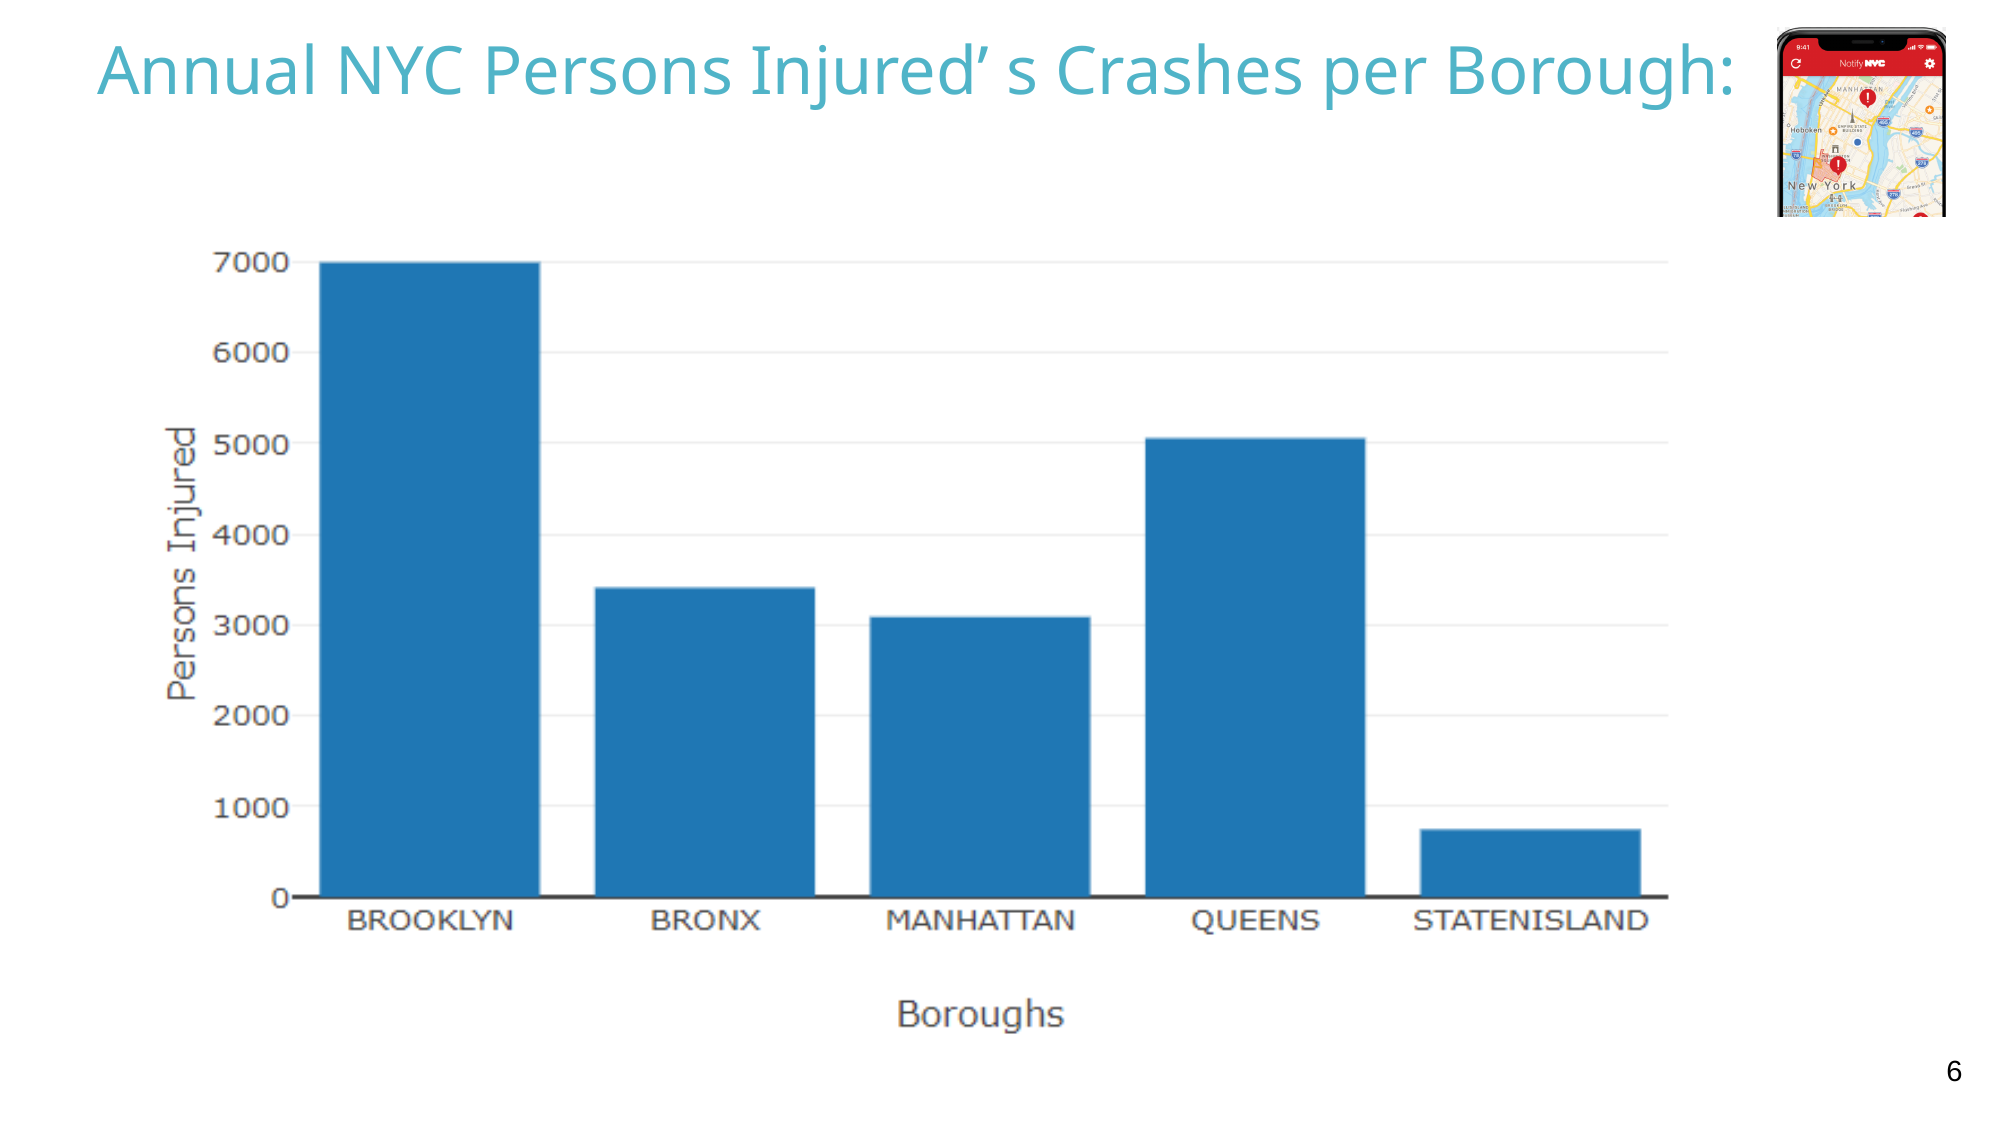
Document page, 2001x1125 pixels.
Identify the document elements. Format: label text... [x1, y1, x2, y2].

picture [97, 190, 1765, 1067]
text_box 6 [1729, 1044, 1978, 1095]
picture [1777, 27, 1947, 218]
title Annual NYC Persons Injured’ s Crashes per Borough: [0, 0, 2000, 117]
